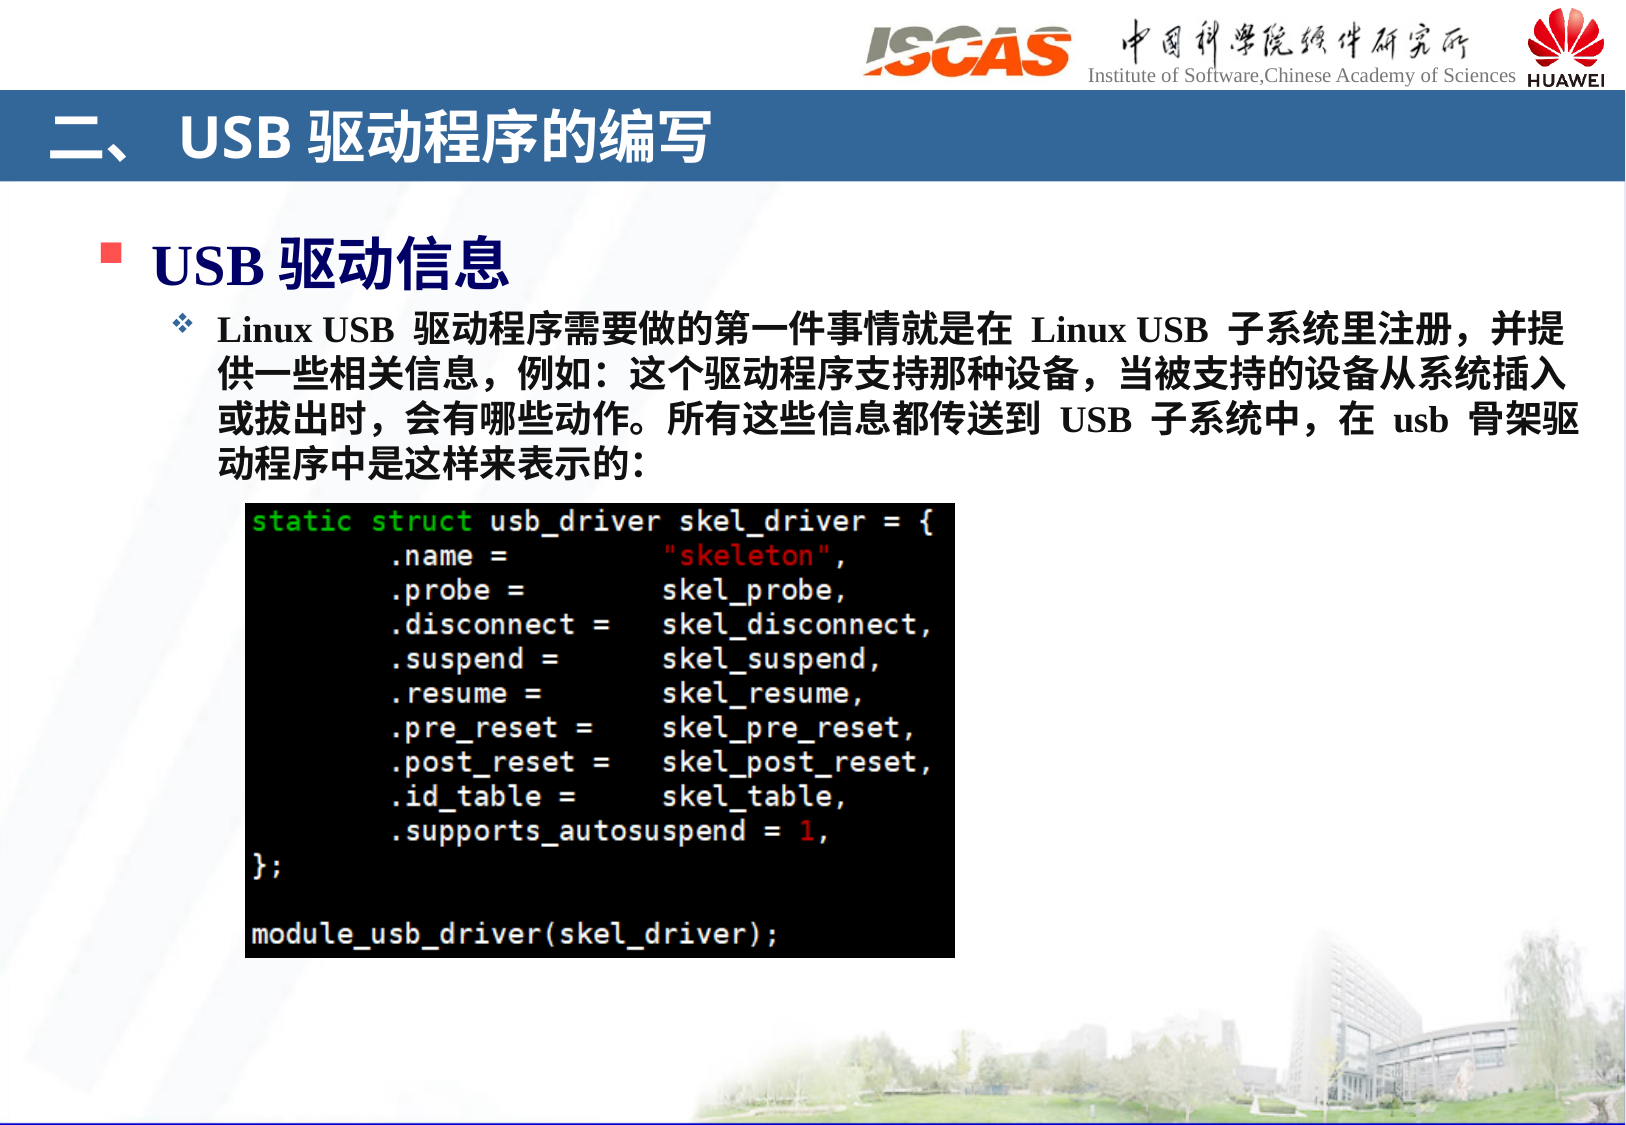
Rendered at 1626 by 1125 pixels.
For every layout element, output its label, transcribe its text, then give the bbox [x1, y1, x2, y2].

title 二、USB驱动程序的编写 [0, 89, 1625, 182]
picture [859, 18, 1084, 87]
picture [0, 92, 1626, 1125]
picture [1528, 8, 1604, 87]
list USB驱动信息 Linux USB 驱动程序需要做的第一件事情就是在 Linux USB 子系统里注册，并提供一些相关信息，例如：这个驱动程序支持那种设备，当被支持的设备从系统插入或拔出时，会有哪些动作。所有这些信息都传送到 USB 子系统中，在 usb 骨架驱动程序中是这样来表示的： 变量 name 是一个字符串，它对驱动程序进行描述。probe 和 disconnect 是函数指针，当插入/拔出的 USB 设备与在 id_table 中变量信息匹配时，此函数被调用。 [79, 219, 1616, 1095]
picture [1119, 15, 1471, 71]
